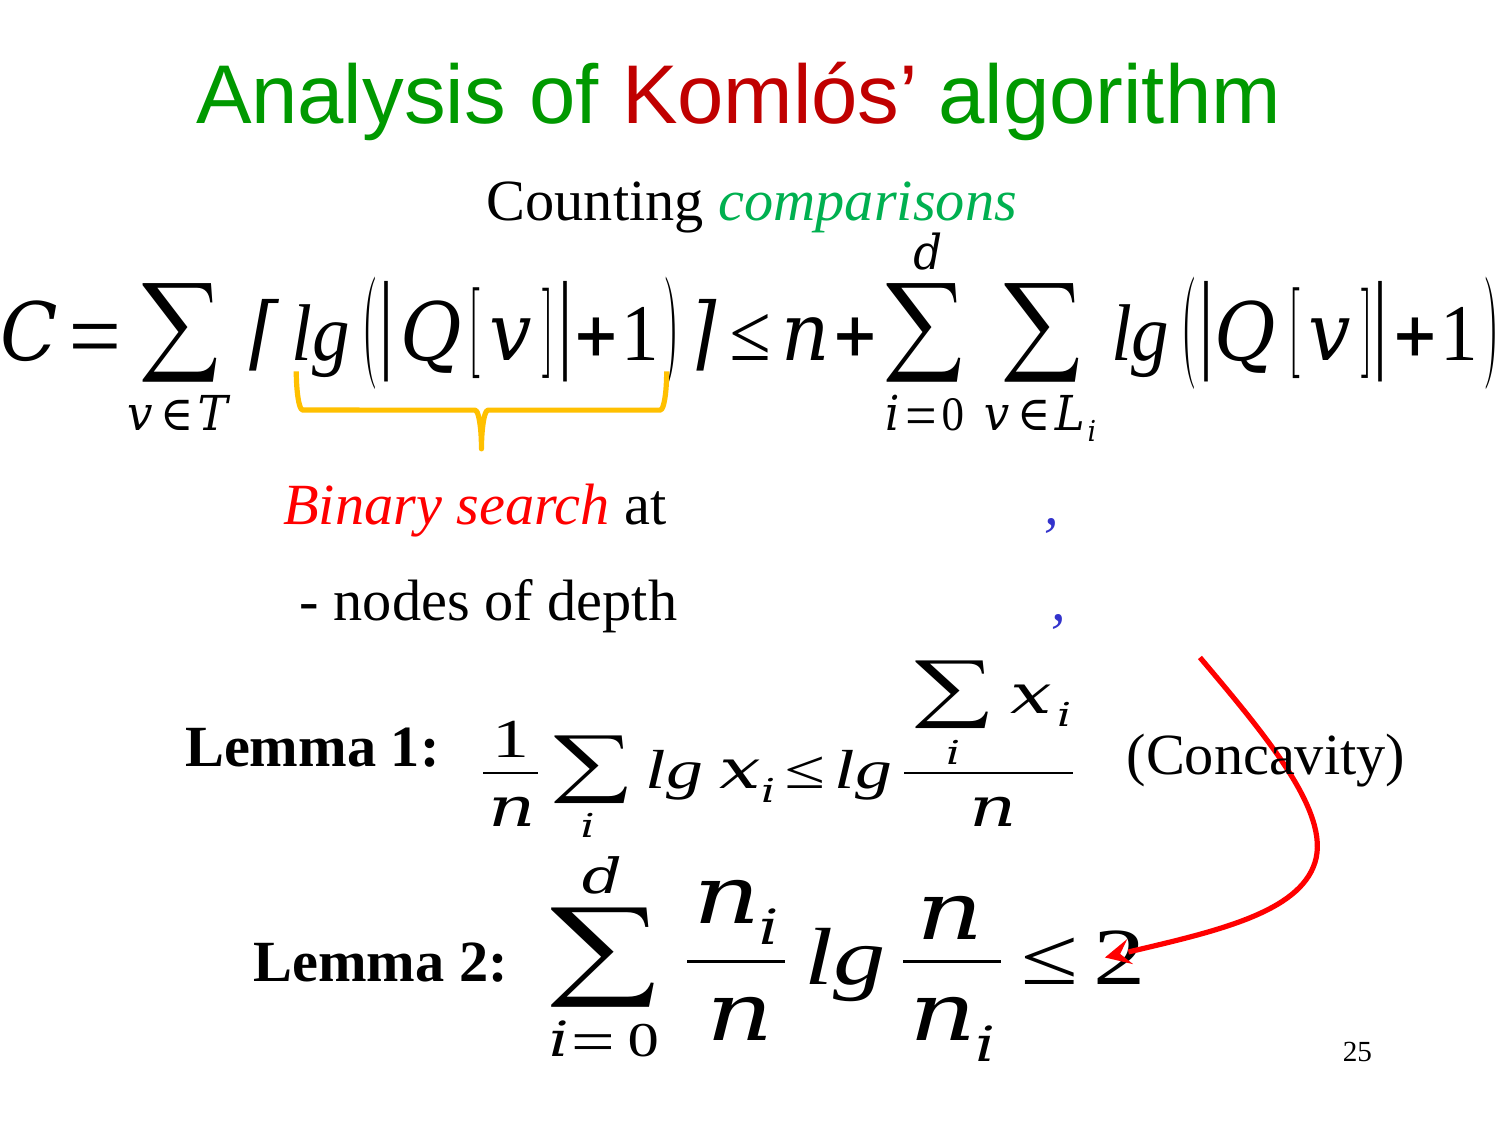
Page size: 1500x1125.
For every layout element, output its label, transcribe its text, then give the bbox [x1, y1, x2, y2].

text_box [168, 657, 1080, 846]
text_box (Concavity) [1111, 708, 1421, 794]
text_box [1140, 794, 1318, 949]
text_box Counting comparisons [2, 155, 1500, 240]
slide_number 25 [1074, 1024, 1388, 1101]
text_box Analysis of Komlós’ algorithm [0, 33, 1500, 148]
text_box [1183, 657, 1243, 708]
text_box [237, 847, 1143, 1070]
text_box [296, 371, 667, 449]
